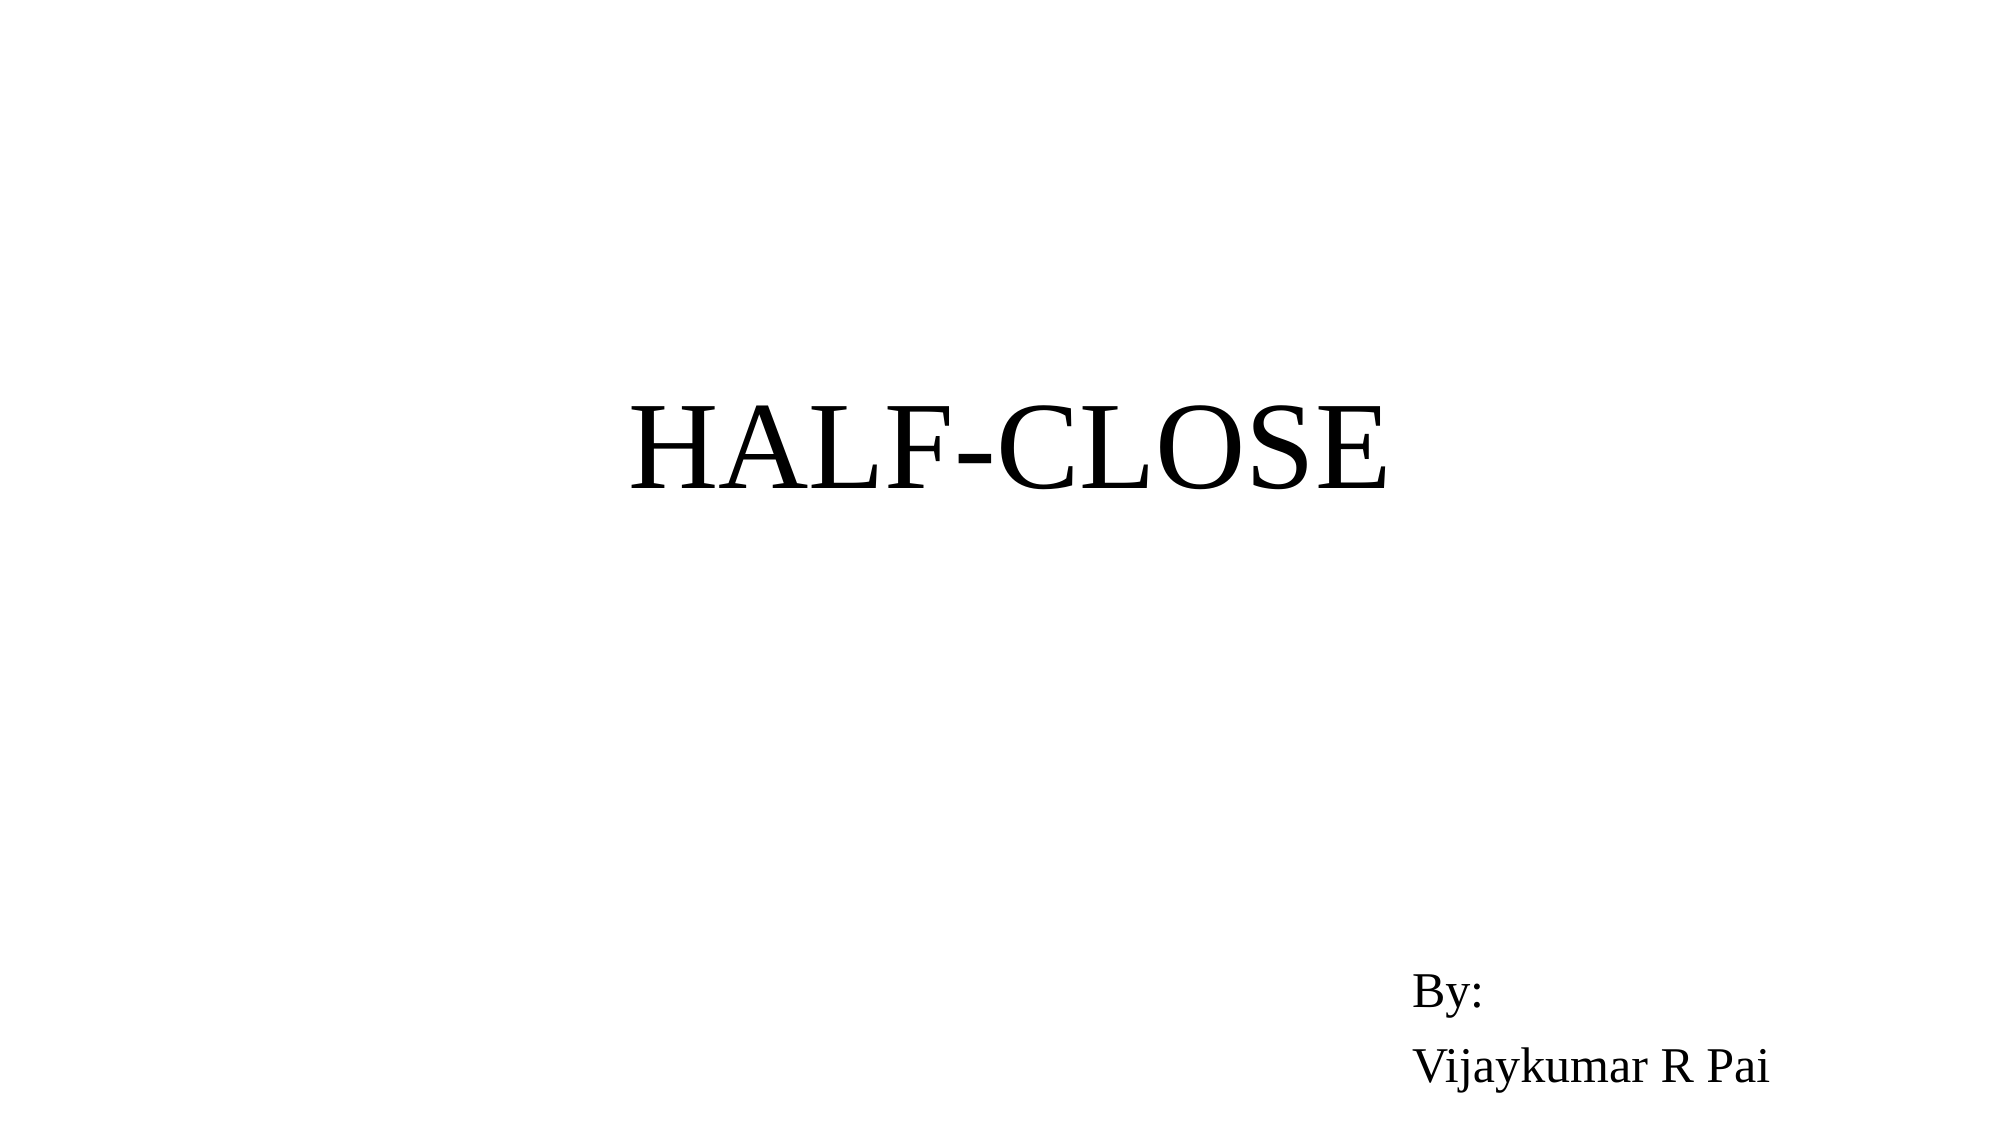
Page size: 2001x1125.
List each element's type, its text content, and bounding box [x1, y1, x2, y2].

title HALF-CLOSE [260, 371, 1760, 523]
subtitle By: Vijaykumar R Pai [1397, 956, 1980, 1102]
